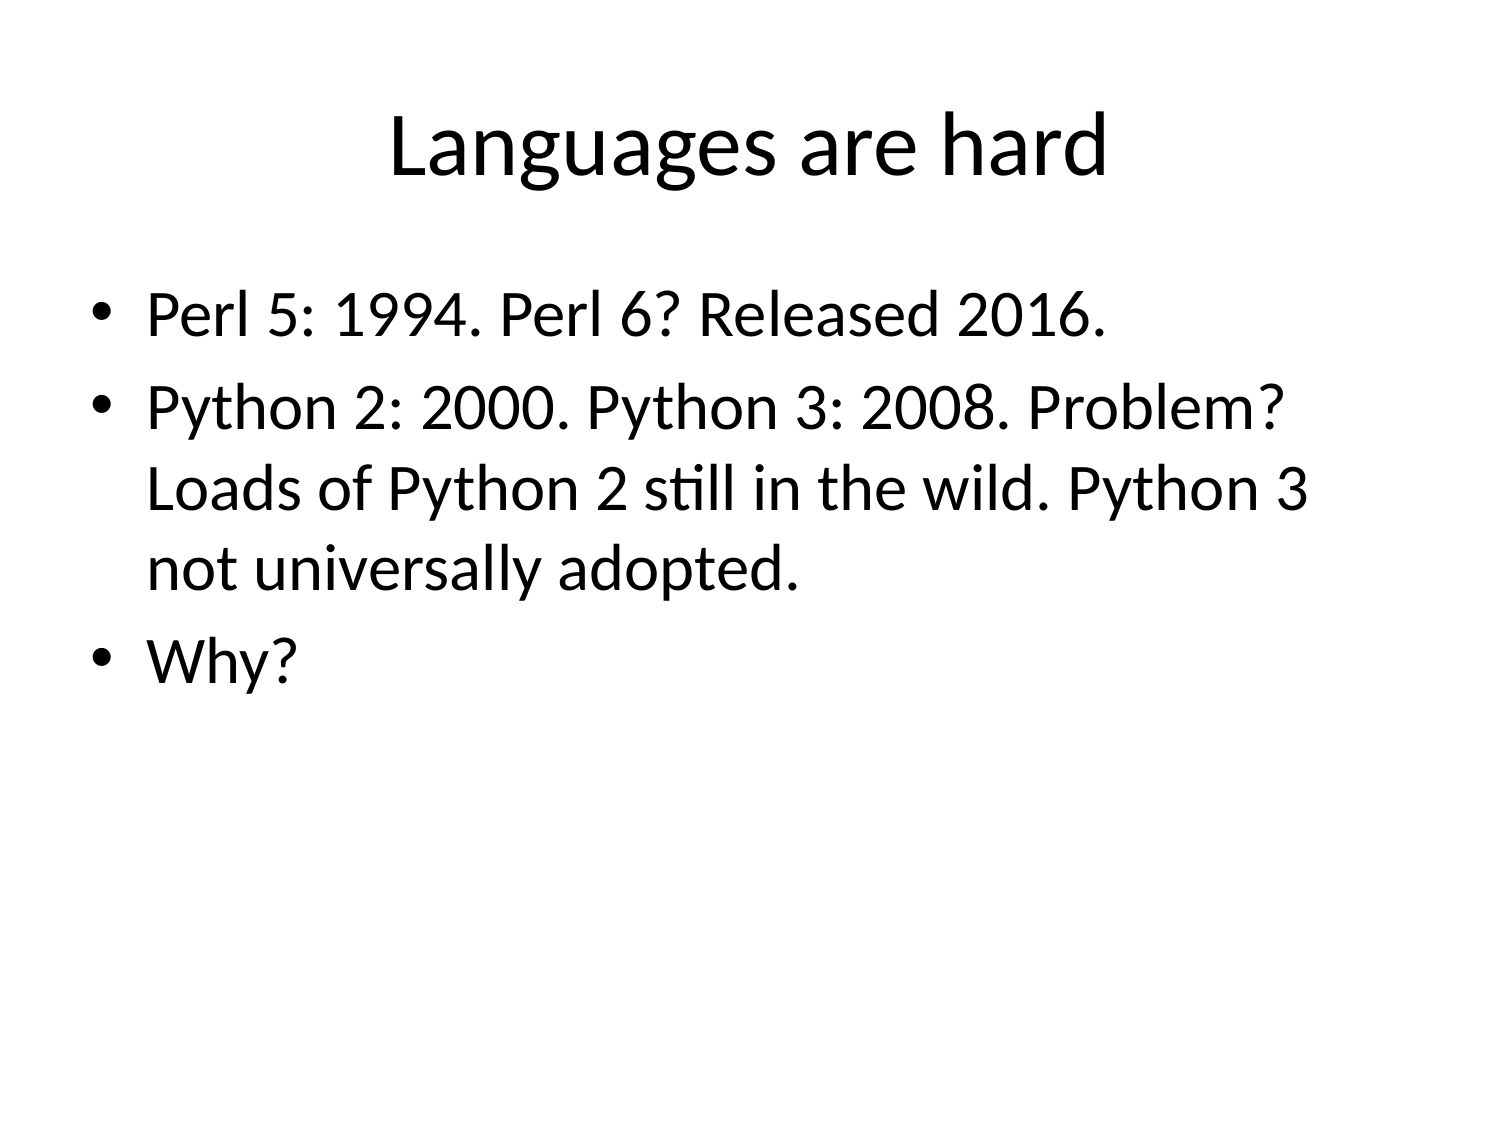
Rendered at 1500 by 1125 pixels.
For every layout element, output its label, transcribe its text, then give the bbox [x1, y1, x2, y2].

title Languages are hard [75, 45, 1425, 233]
list Perl 5: 1994. Perl 6? Released 2016. Python 2: 2000. Python 3: 2008. Problem? Loads of Python 2 still in the wild. Python 3 not universally adopted. Why? [75, 262, 1425, 1005]
